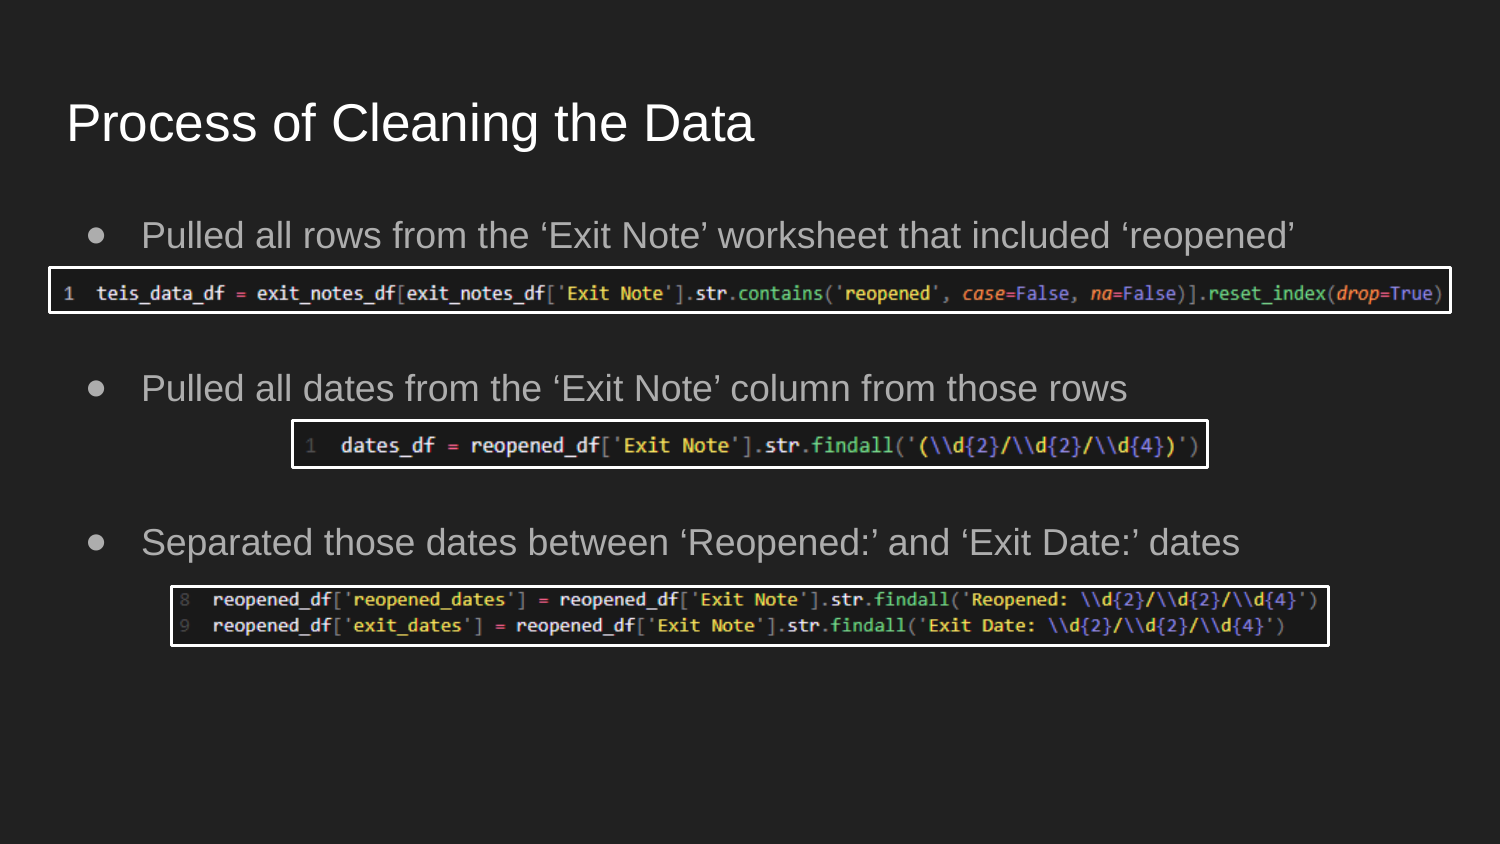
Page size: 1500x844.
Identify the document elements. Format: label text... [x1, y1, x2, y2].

title Process of Cleaning the Data [51, 72, 1449, 167]
list Pulled all rows from the ‘Exit Note’ worksheet that included ‘reopened’ Pulled all dates from the ‘Exit Note’ column from those rows Separated those dates between ‘Reopened:’ and ‘Exit Date:’ dates [51, 319, 1449, 750]
list Pulled all rows from the ‘Exit Note’ worksheet that included ‘reopened’ Pulled all dates from the ‘Exit Note’ column from those rows Separated those dates between ‘Reopened:’ and ‘Exit Date:’ dates [51, 189, 1449, 266]
picture [294, 421, 1206, 467]
picture [172, 588, 1328, 645]
picture [50, 269, 1450, 312]
